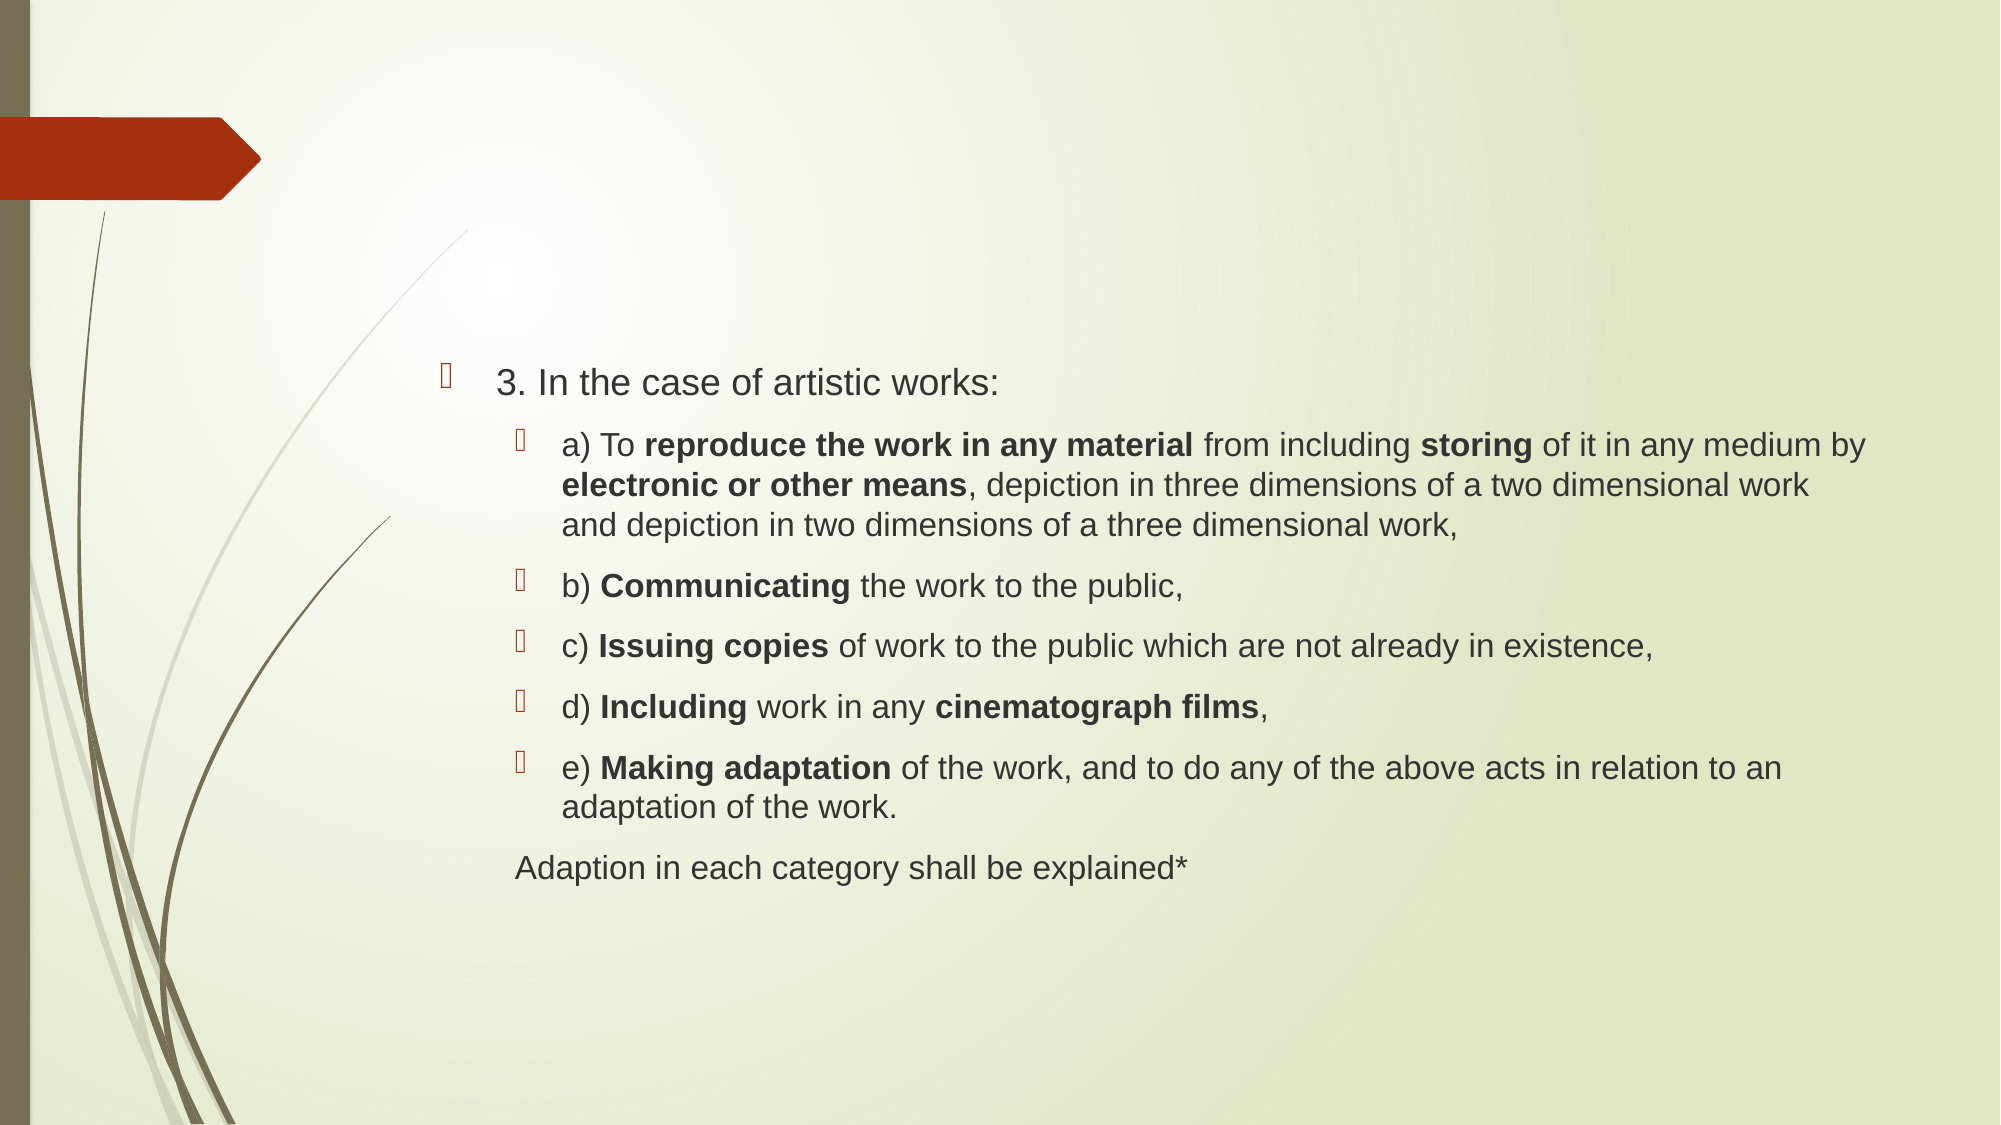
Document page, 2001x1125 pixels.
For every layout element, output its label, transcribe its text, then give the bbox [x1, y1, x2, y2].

list 3. In the case of artistic works: a) To reproduce the work in any material from including storing of it in any medium by electronic or other means, depiction in three dimensions of a two dimensional work and depiction in two dimensions of a three dimensional work, b) Communicating the work to the public, c) Issuing copies of work to the public which are not already in existence, d) Including work in any cinematograph films, e) Making adaptation of the work, and to do any of the above acts in relation to an adaptation of the work. Adaption in each category shall be explained* [424, 350, 1888, 1050]
